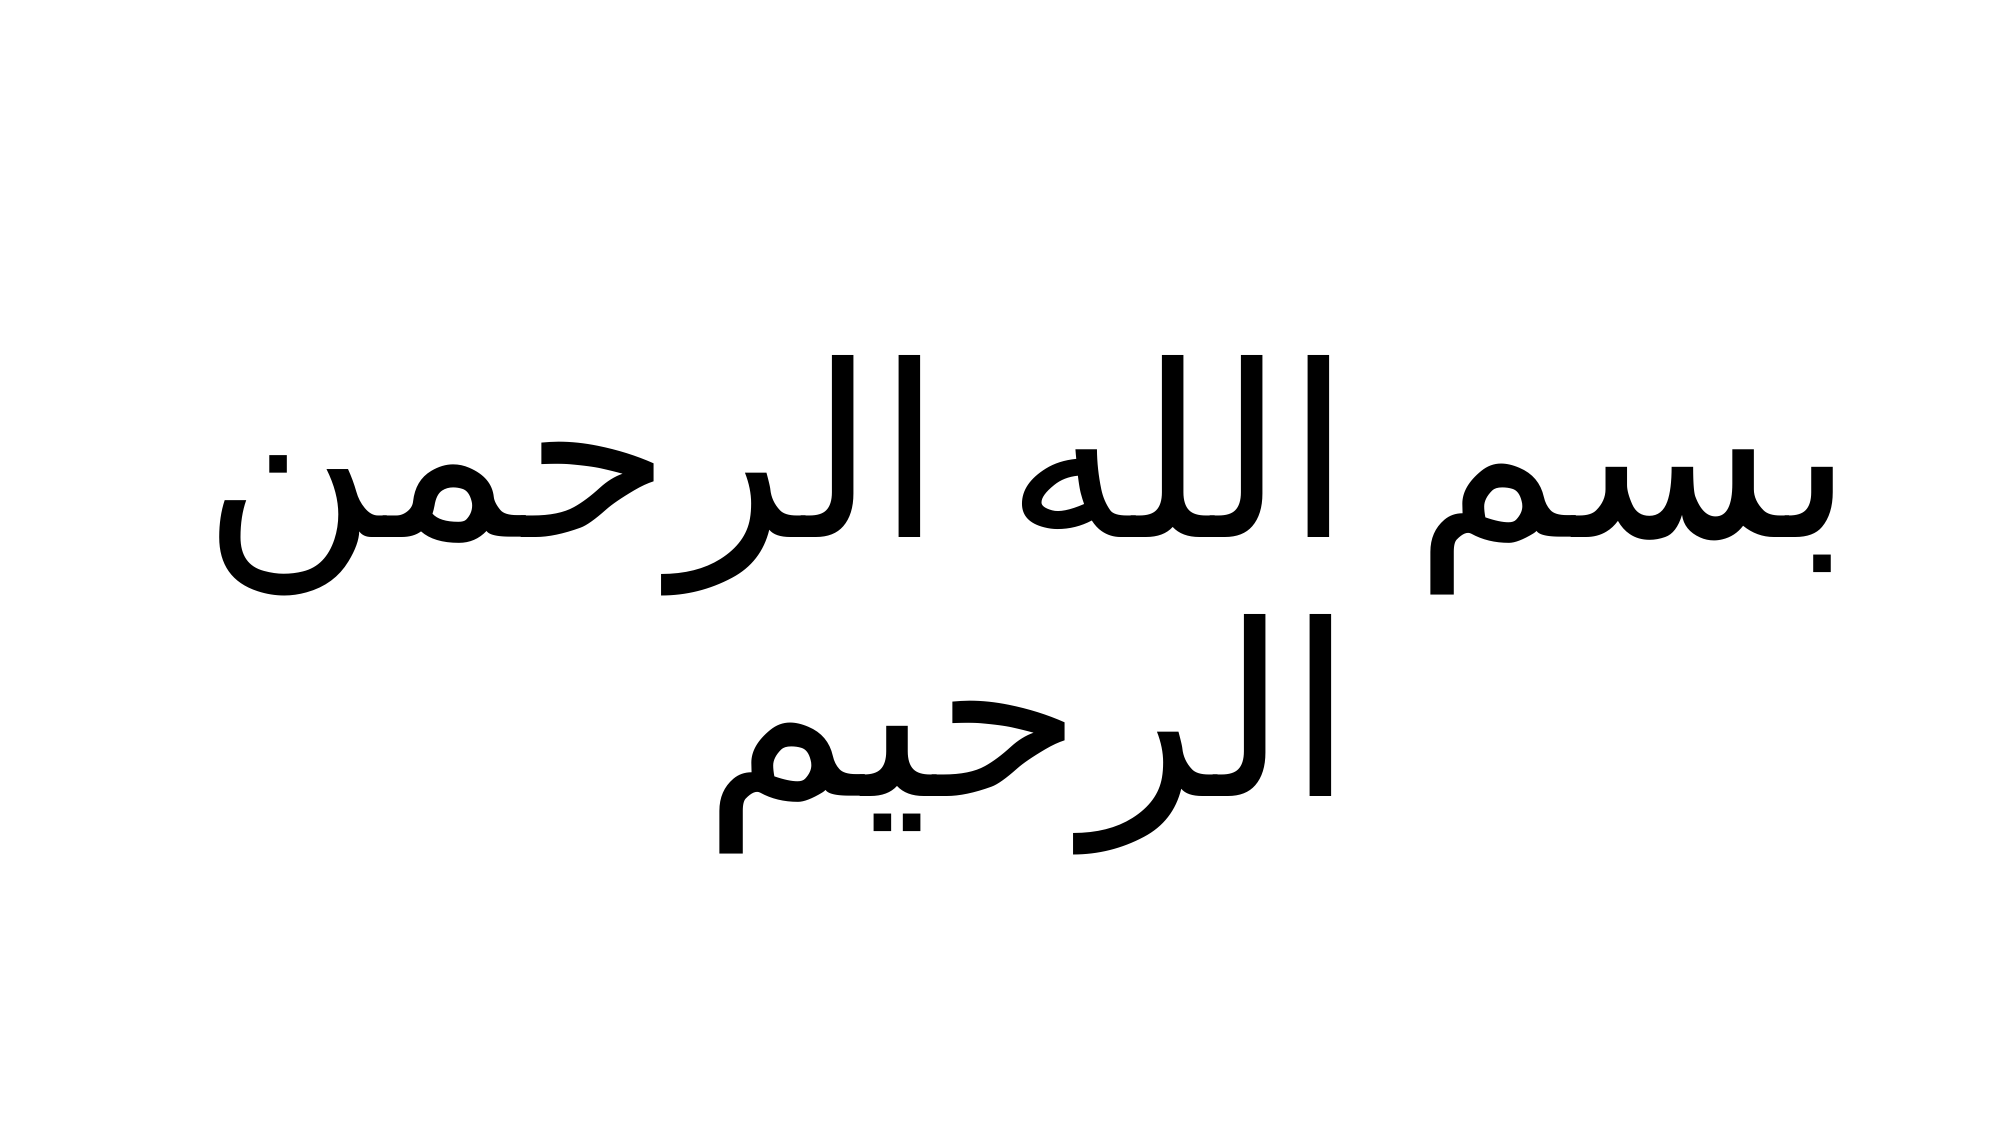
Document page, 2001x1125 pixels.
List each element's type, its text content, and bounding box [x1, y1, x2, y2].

list بسم الله الرحمن الرحيم [117, 323, 1941, 935]
